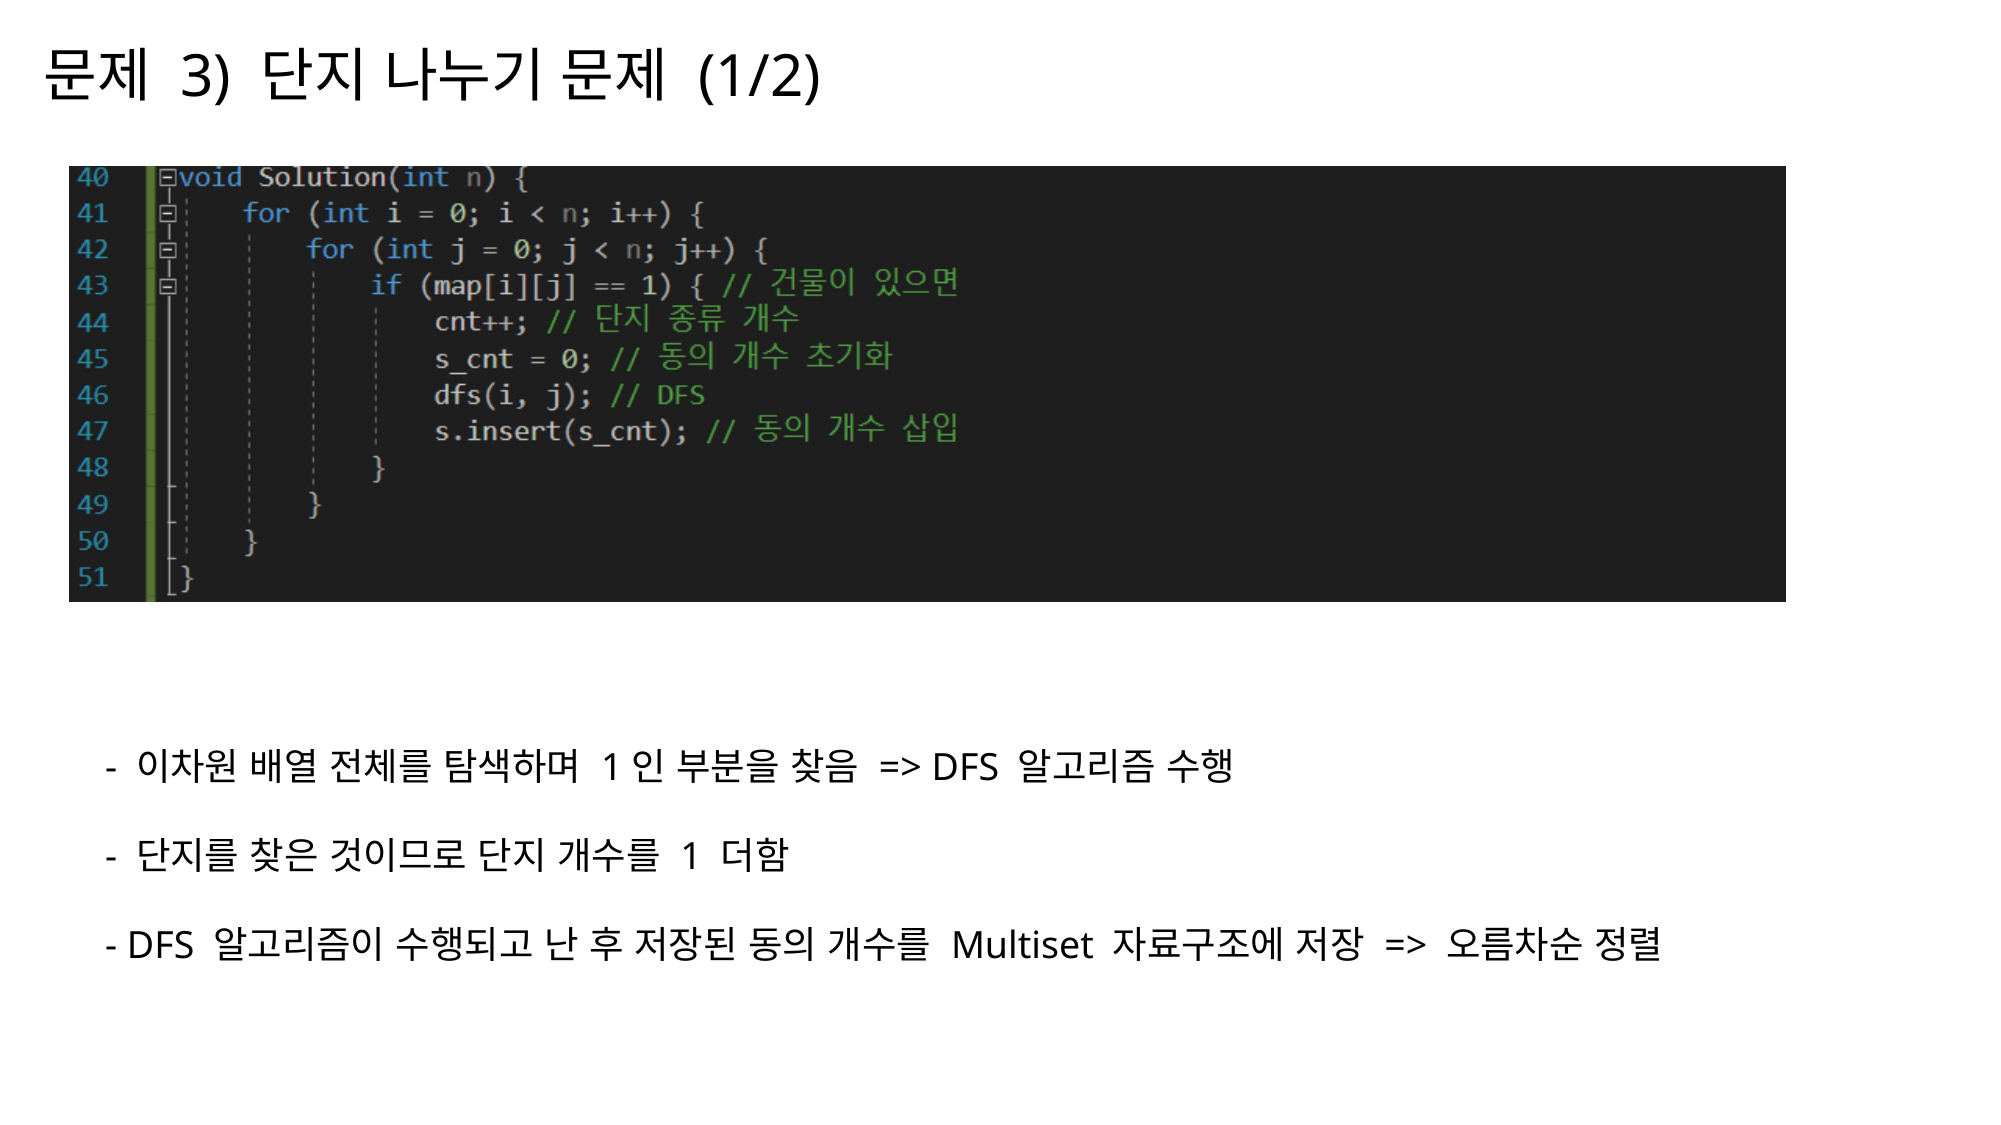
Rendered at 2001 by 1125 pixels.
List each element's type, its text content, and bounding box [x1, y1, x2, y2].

text_box - 단지를 찾은 것이므로 단지 개수를 1 더함 [90, 824, 1343, 885]
text_box 문제 3) 단지 나누기 문제 (1/2) [28, 30, 974, 115]
picture [69, 166, 1786, 602]
text_box - 이차원 배열 전체를 탐색하며 1인 부분을 찾음 => DFS 알고리즘 수행 [90, 735, 1343, 795]
text_box - DFS 알고리즘이 수행되고 난 후 저장된 동의 개수를 Multiset 자료구조에 저장 => 오름차순 정렬 [90, 913, 1924, 974]
